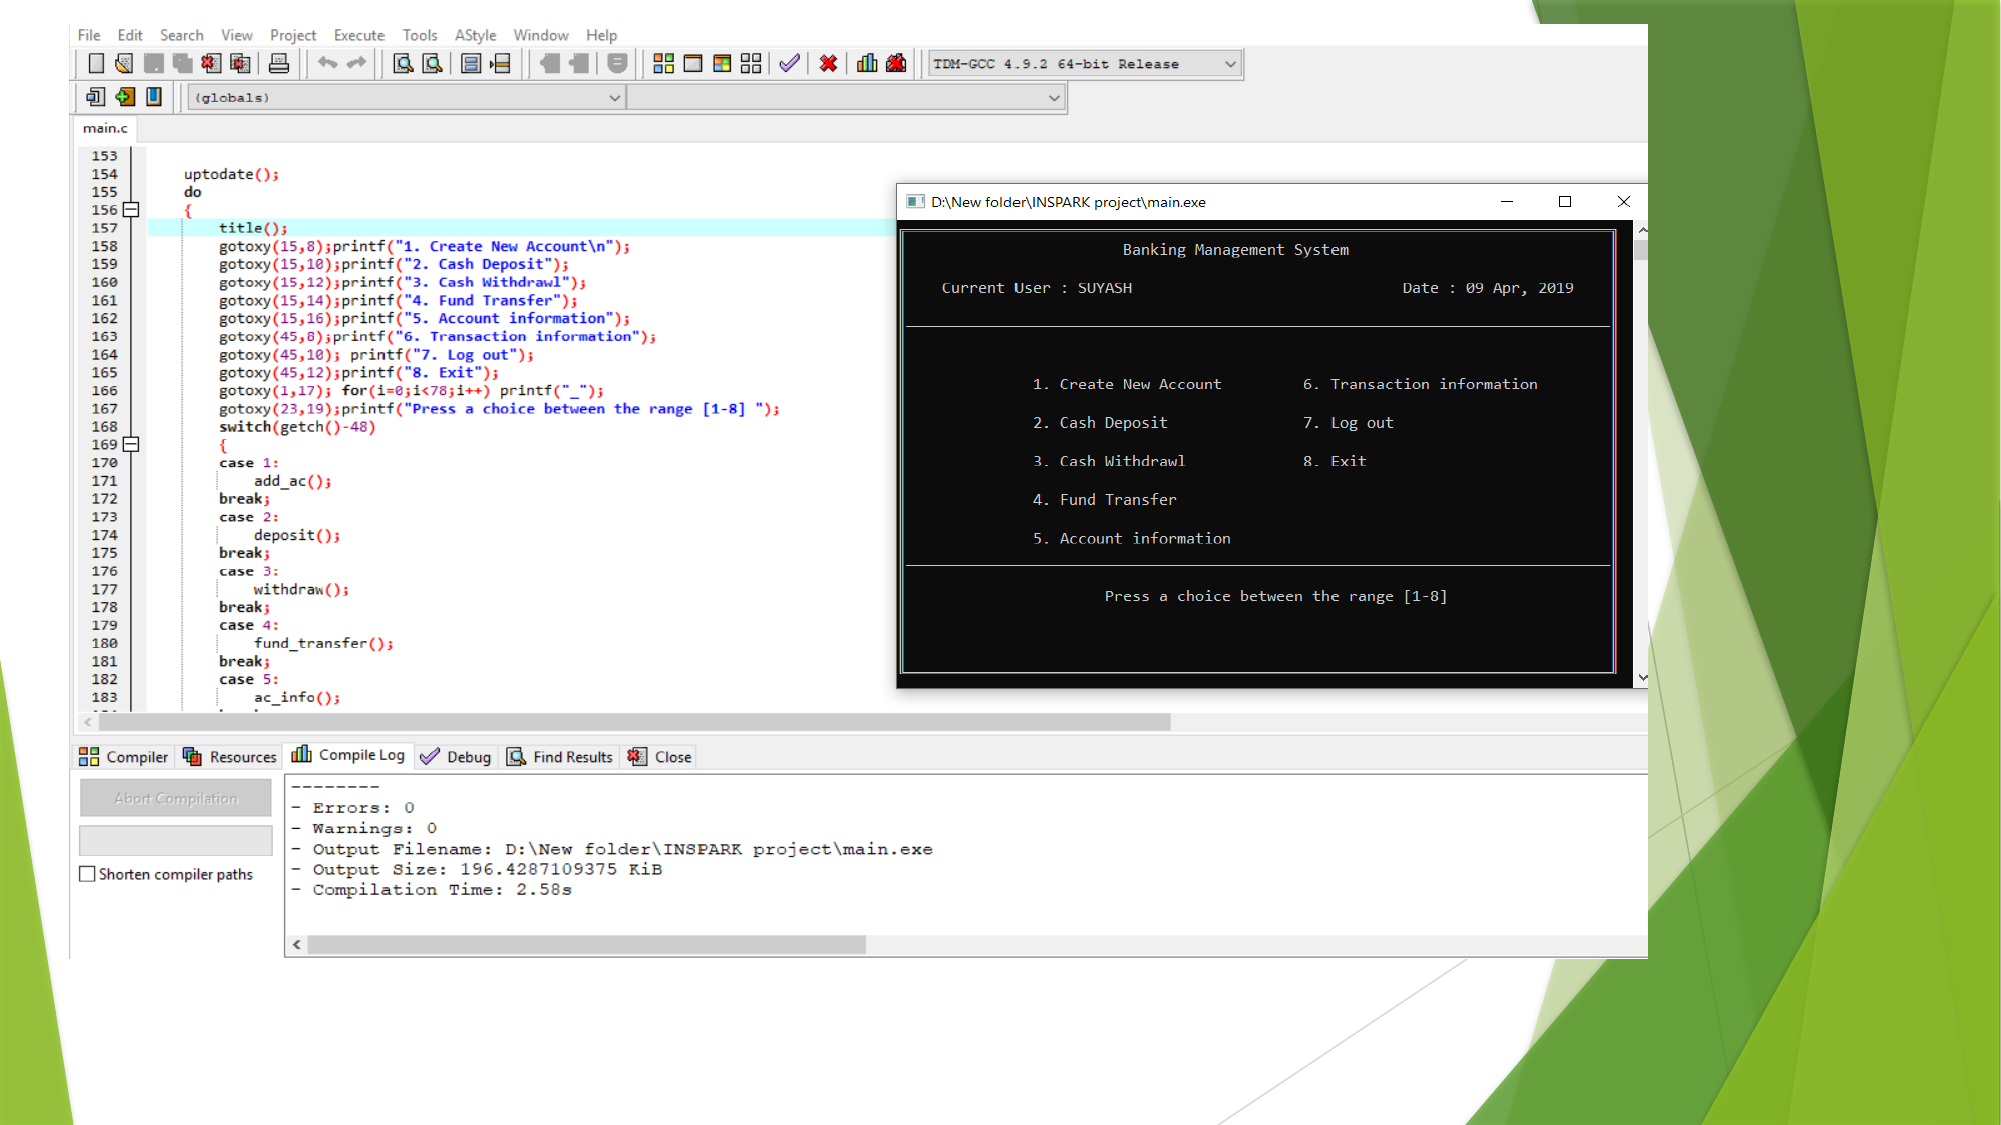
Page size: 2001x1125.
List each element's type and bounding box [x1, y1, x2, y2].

picture [68, 24, 1648, 959]
